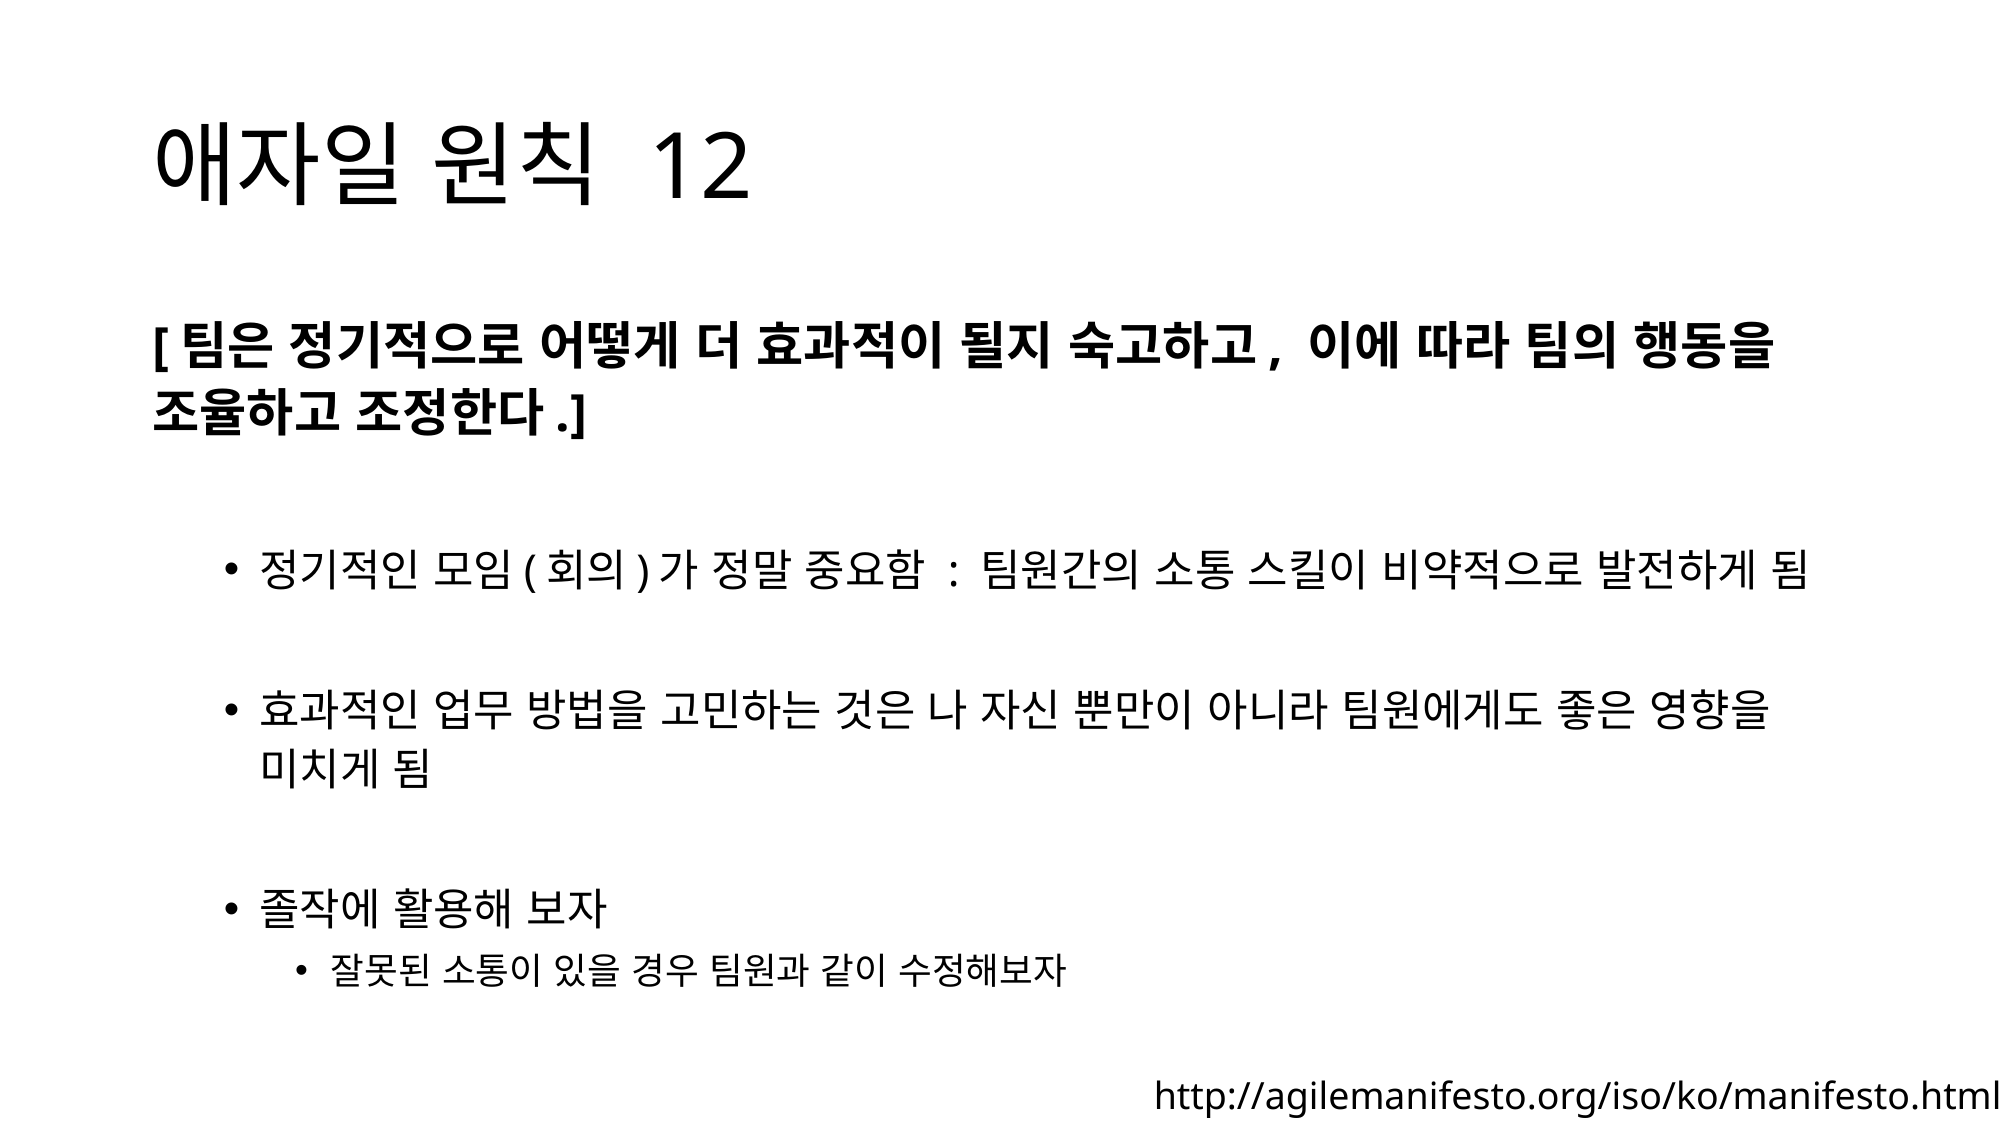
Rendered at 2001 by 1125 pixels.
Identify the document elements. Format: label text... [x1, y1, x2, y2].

text_box http://agilemanifesto.org/iso/ko/manifesto.html [1138, 1064, 2000, 1125]
title 애자일 원칙 12 [137, 59, 1863, 278]
list [팀은 정기적으로 어떻게 더 효과적이 될지 숙고하고, 이에 따라 팀의 행동을 조율하고 조정한다.] 정기적인 모임(회의)가 정말 중요함 : 팀원간의 소통 스킬이 비약적으로 발전하게 됨 효과적인 업무 방법을 고민하는 것은 나 자신 뿐만이 아니라 팀원에게도 좋은 영향을 미치게 됨 졸작에 활용해 보자 잘못된 소통이 있을 경우 팀원과 같이 수정해보자 [137, 299, 1863, 1014]
